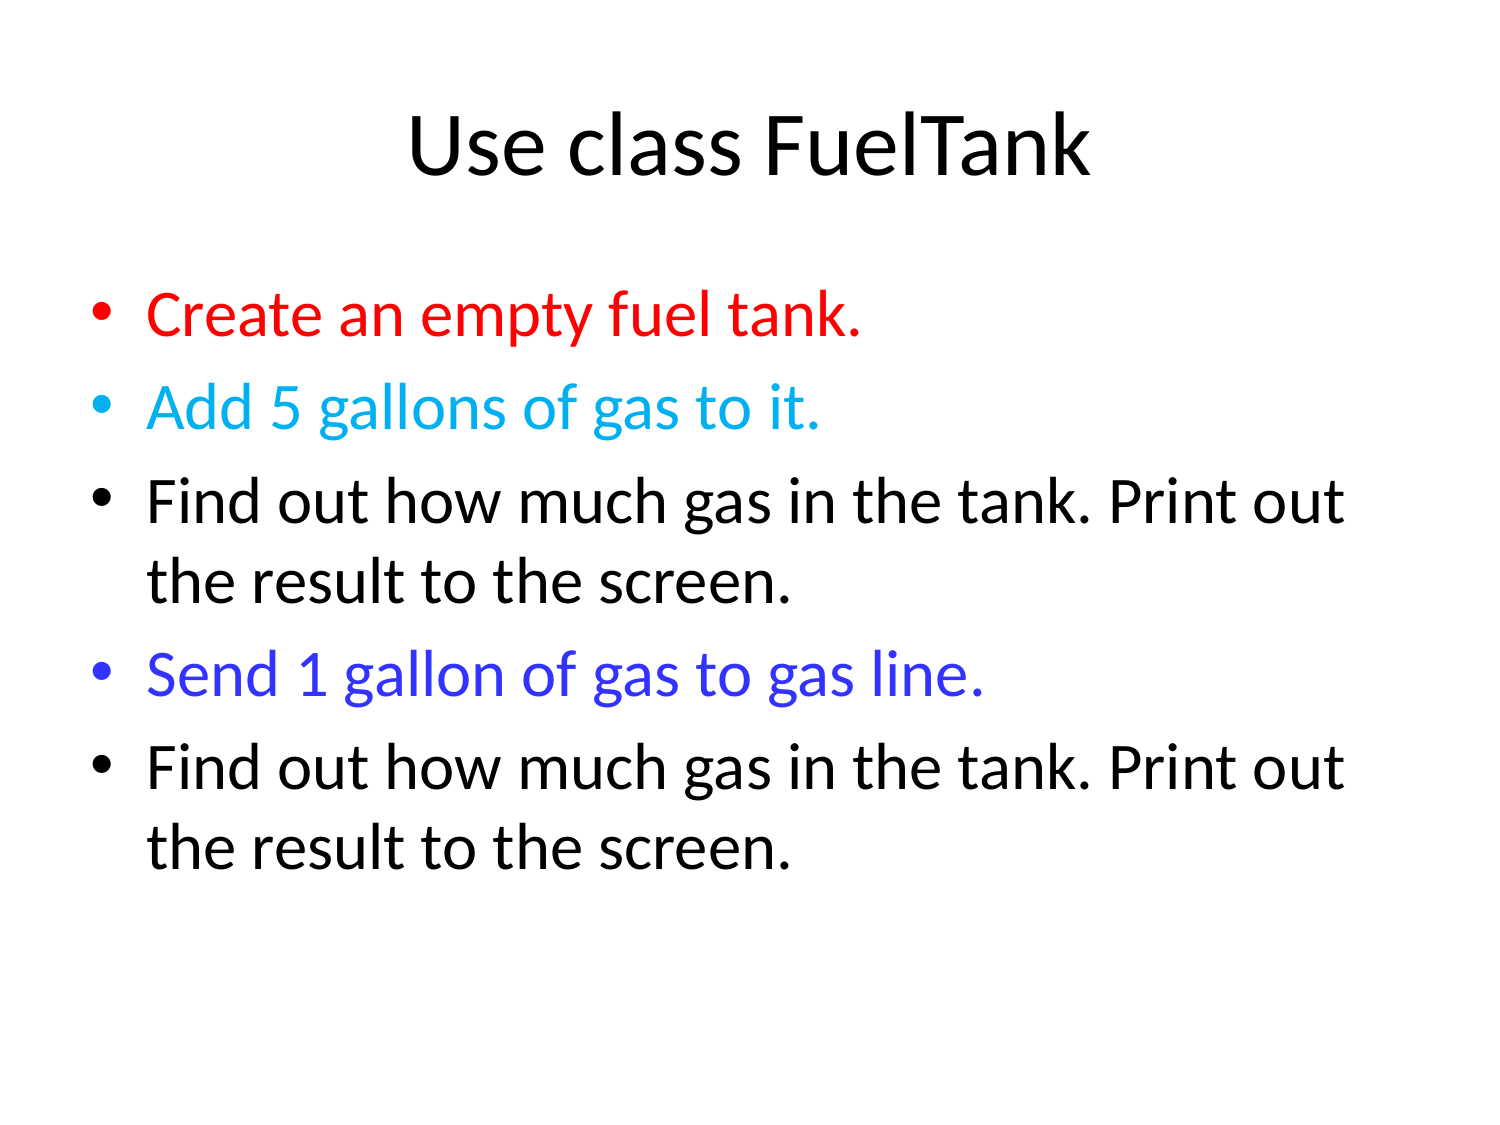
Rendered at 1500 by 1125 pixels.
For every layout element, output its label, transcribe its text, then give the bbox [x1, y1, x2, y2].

title Use class FuelTank [75, 45, 1425, 233]
list Create an empty fuel tank. Add 5 gallons of gas to it. Find out how much gas in the tank. Print out the result to the screen. Send 1 gallon of gas to gas line. Find out how much gas in the tank. Print out the result to the screen. [75, 262, 1425, 1005]
